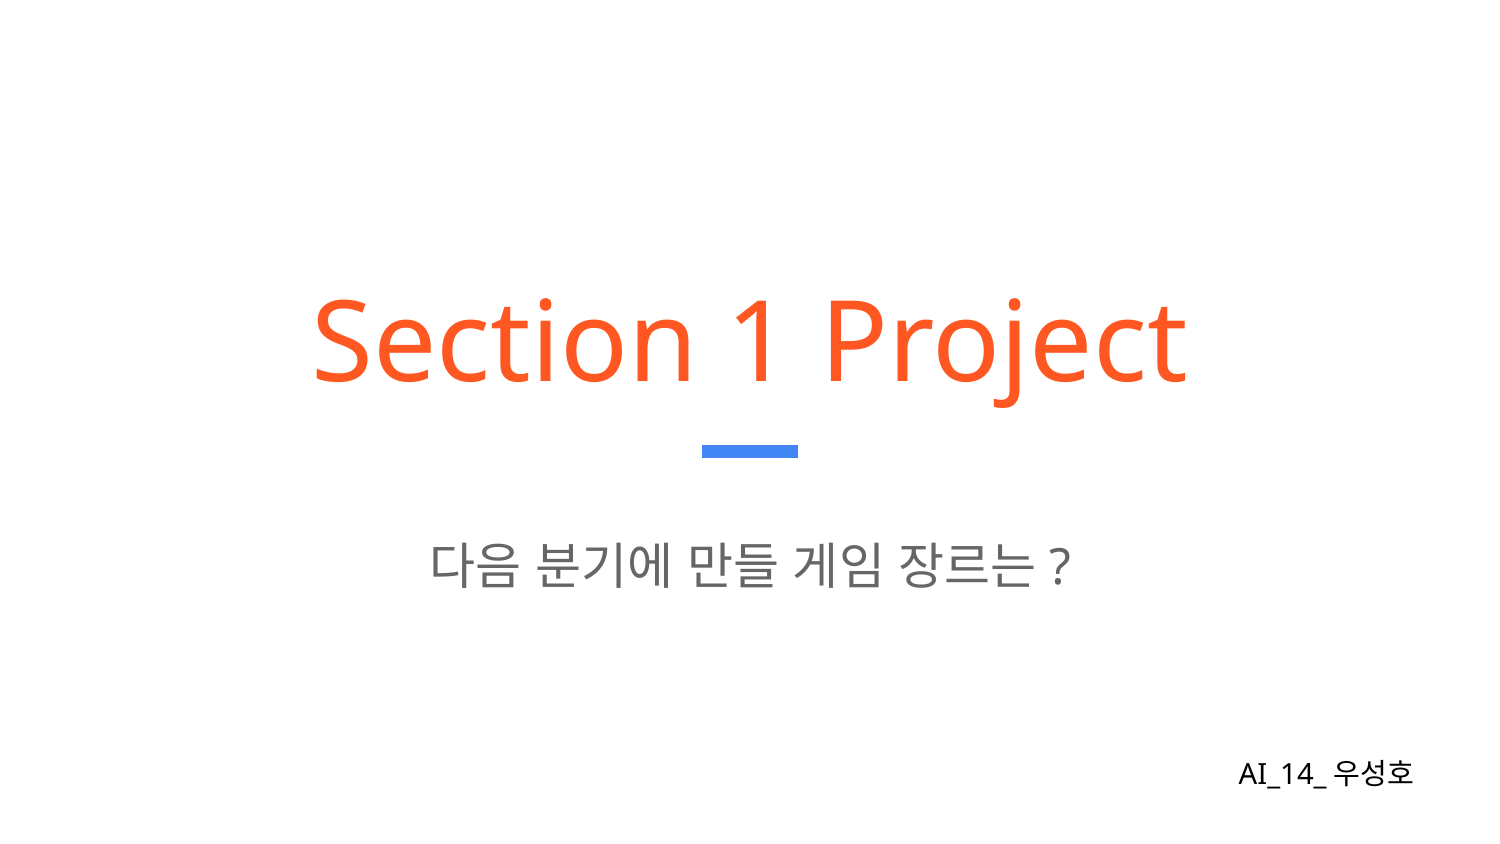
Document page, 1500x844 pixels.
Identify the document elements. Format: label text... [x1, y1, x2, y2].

subtitle 다음 분기에 만들 게임 장르는? [51, 519, 1449, 640]
text_box AI_14_우성호 [1223, 740, 1472, 805]
title Section 1 Project [51, 97, 1449, 419]
